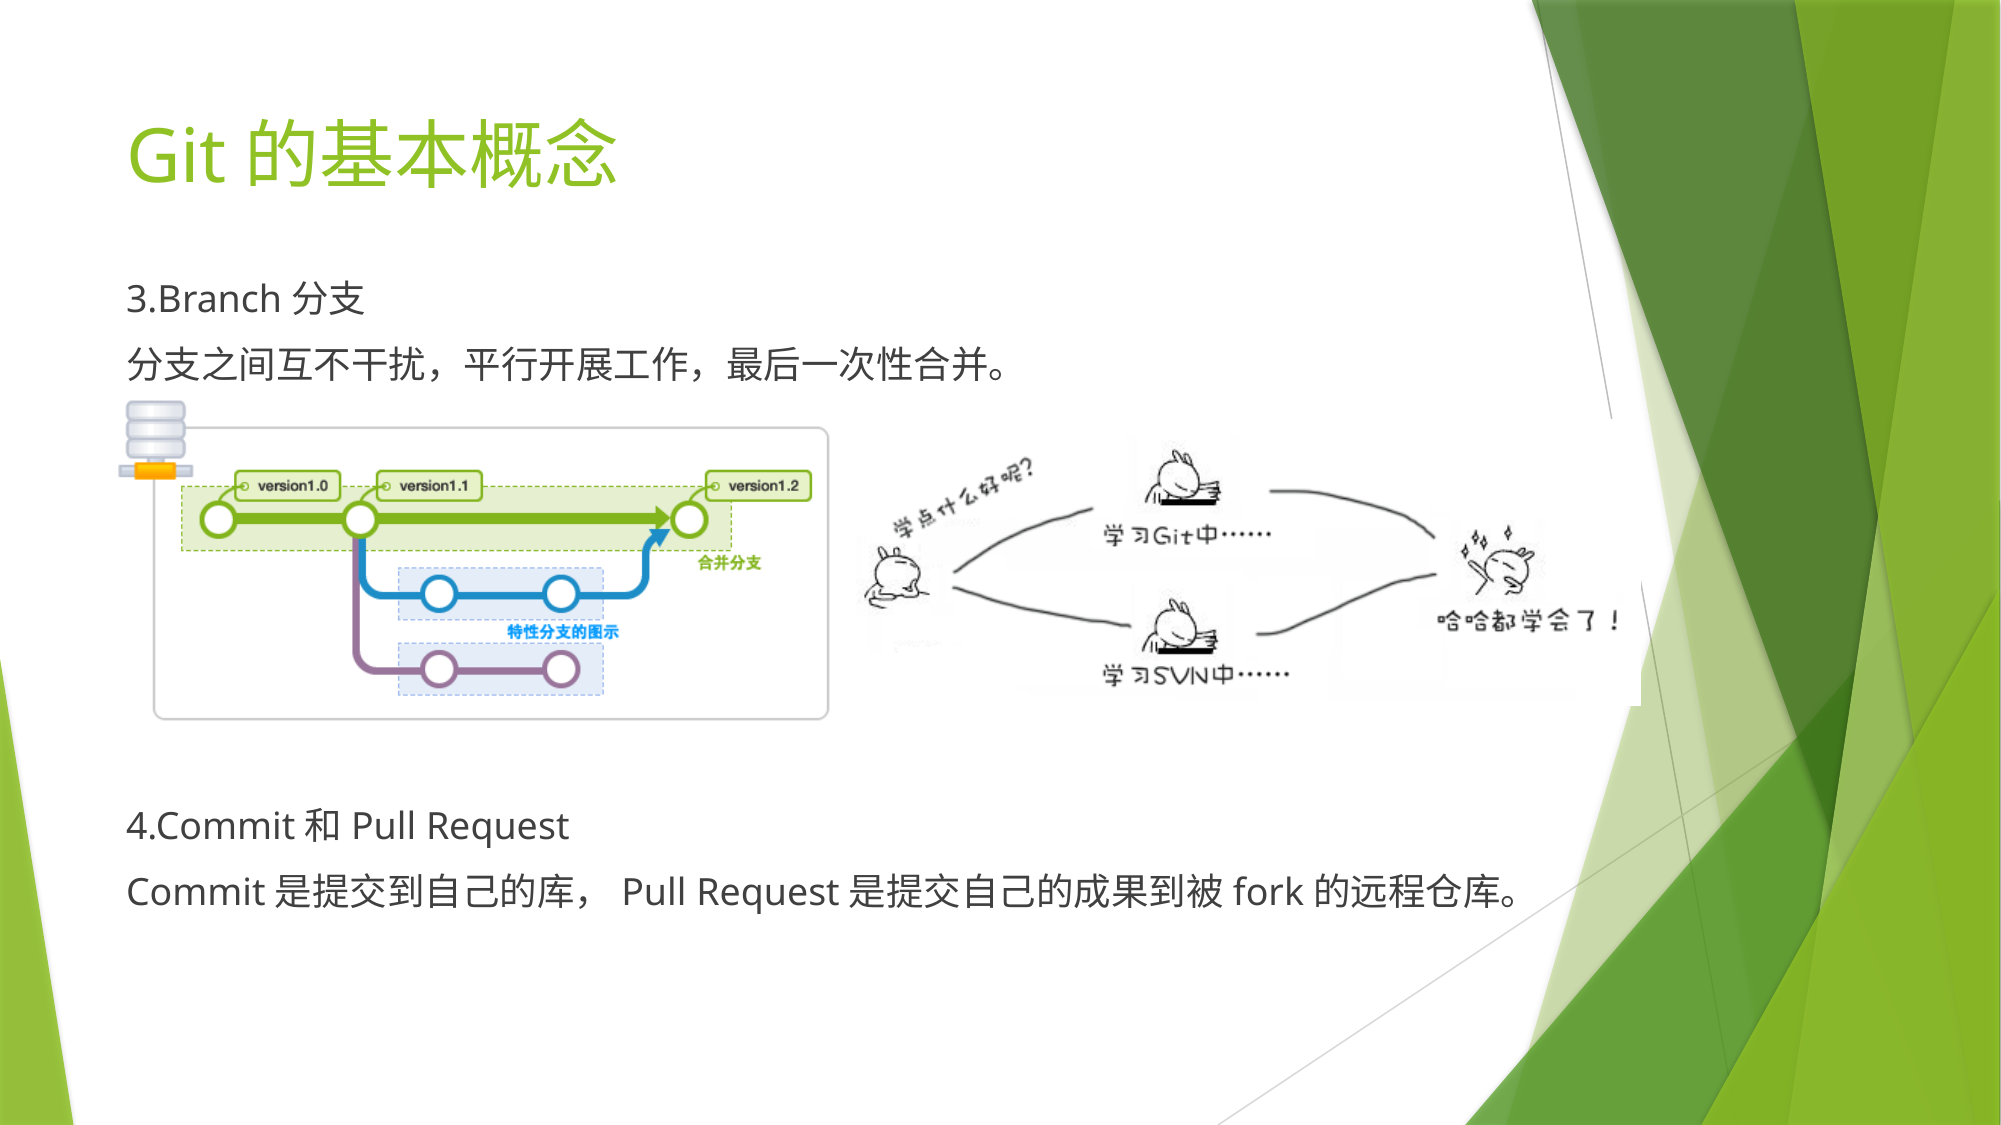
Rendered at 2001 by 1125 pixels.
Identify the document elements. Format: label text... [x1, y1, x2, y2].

title Git的基本概念 [111, 99, 1522, 232]
picture [111, 396, 1642, 723]
list 3.Branch分支 分支之间互不干扰，平行开展工作，最后一次性合并。 4.Commit和Pull Request Commit是提交到自己的库，Pull Request是提交自己的成果到被fork的远程仓库。 [111, 715, 1522, 1044]
list 3.Branch分支 分支之间互不干扰，平行开展工作，最后一次性合并。 4.Commit和Pull Request Commit是提交到自己的库，Pull Request是提交自己的成果到被fork的远程仓库。 [111, 267, 1522, 418]
